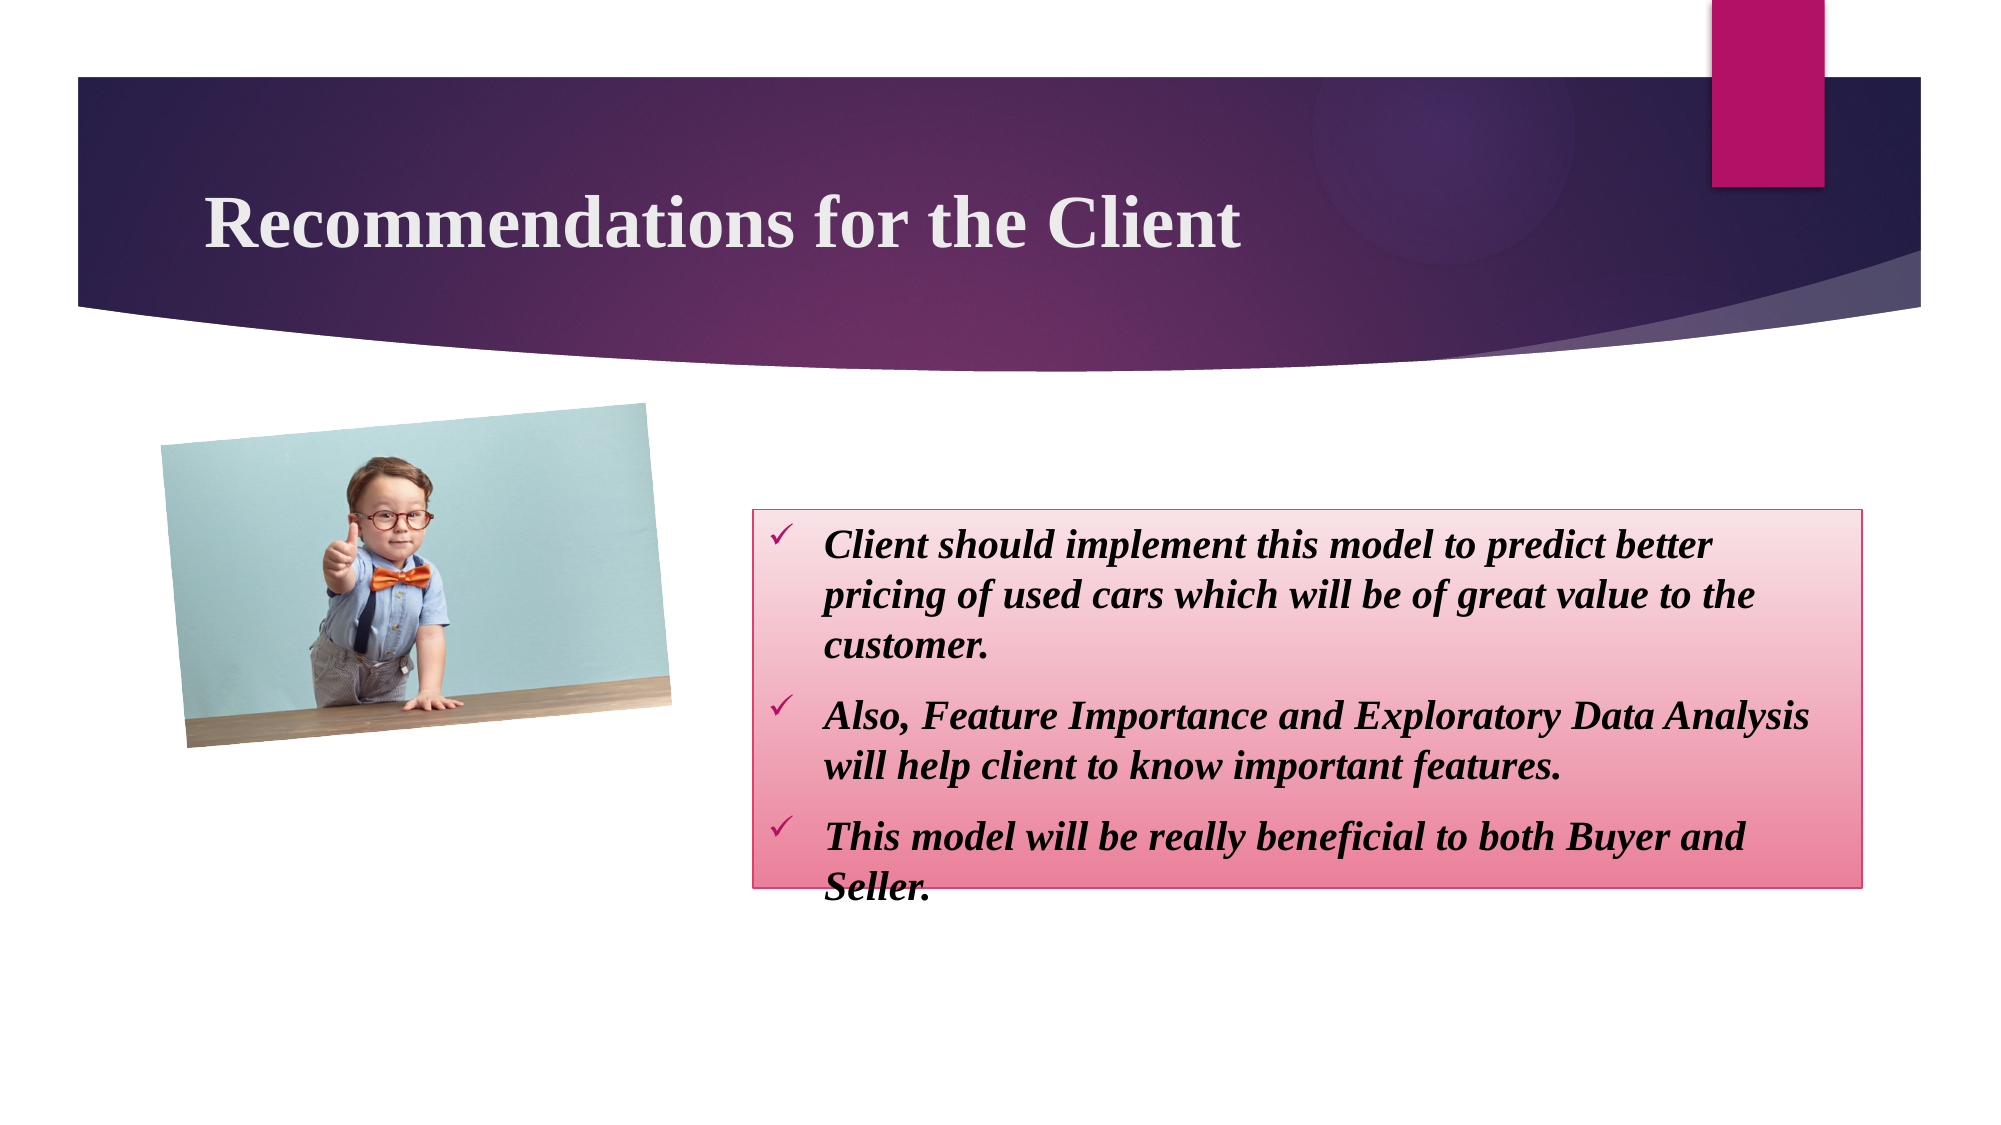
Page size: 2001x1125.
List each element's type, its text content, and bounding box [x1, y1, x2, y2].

title Recommendations for the Client [189, 159, 1627, 276]
list Client should implement this model to predict better pricing of used cars which will be of great value to the customer. Also, Feature Importance and Exploratory Data Analysis will help client to know important features. This model will be really beneficial to both Buyer and Seller. [752, 509, 1863, 889]
picture [161, 403, 672, 748]
